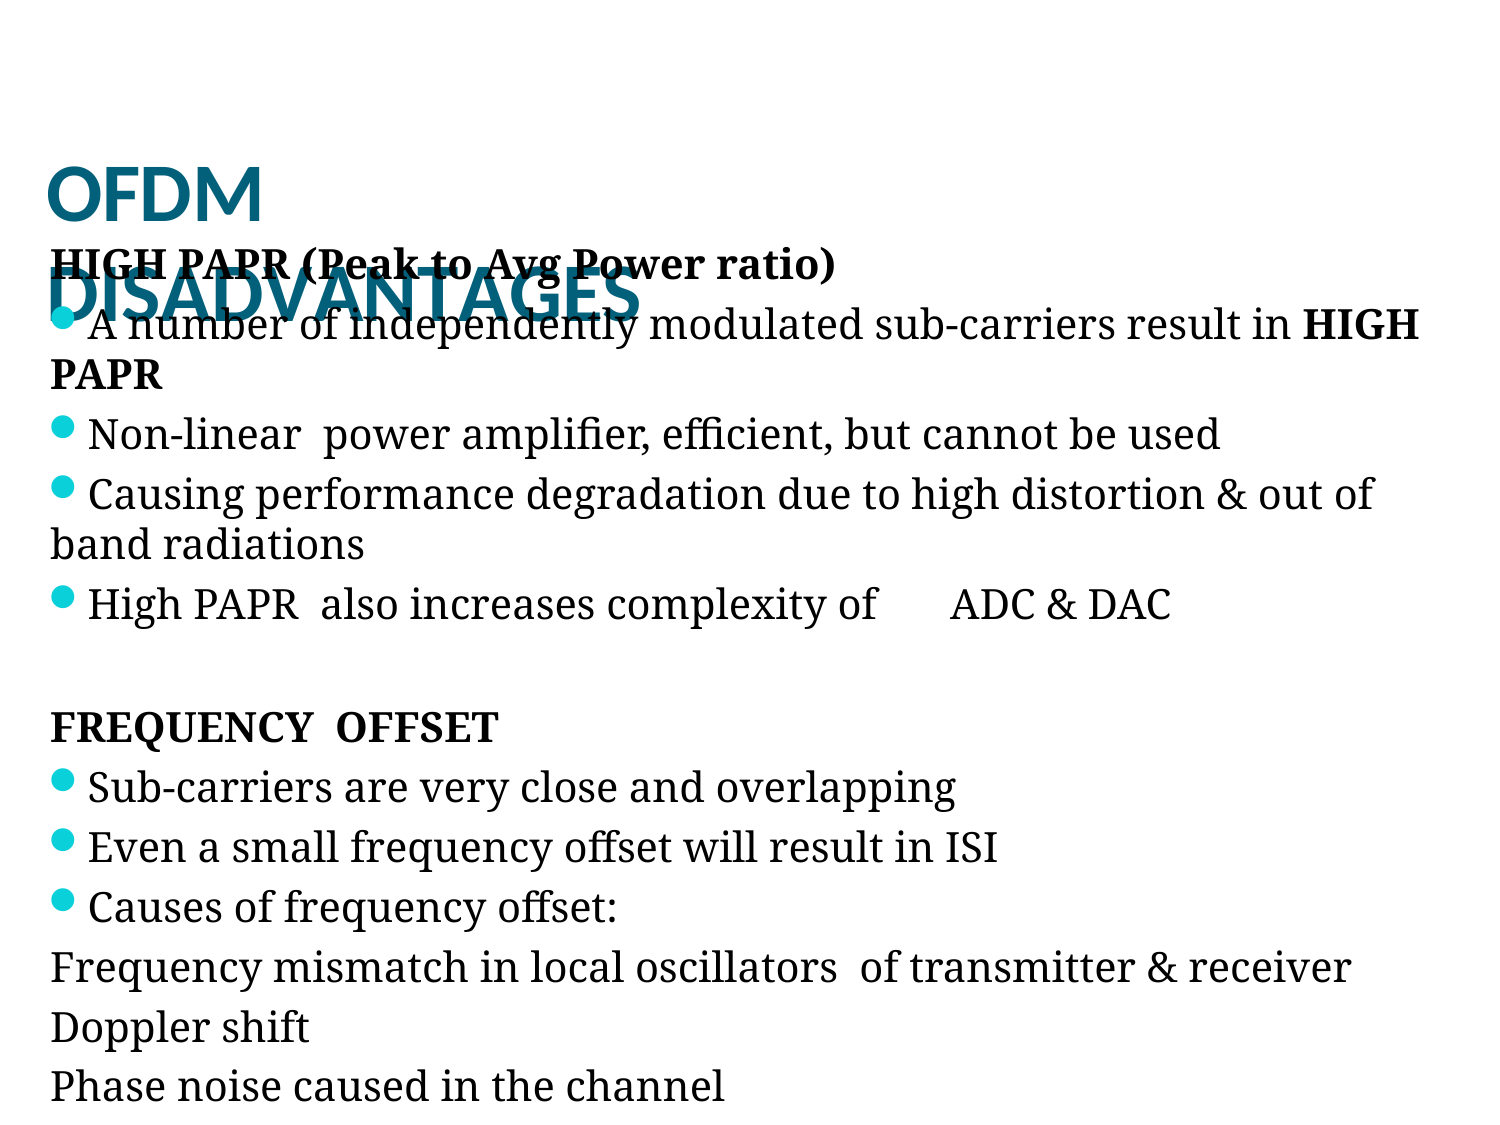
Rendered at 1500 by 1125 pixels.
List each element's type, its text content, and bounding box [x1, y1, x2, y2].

text_box HIGH PAPR (Peak to Avg Power ratio) A number of independently modulated sub-carriers result in HIGH PAPR Non-linear power amplifier, efficient, but cannot be used Causing performance degradation due to high distortion & out of band radiations High PAPR also increases complexity of ADC & DAC FREQUENCY OFFSET Sub-carriers are very close and overlapping Even a small frequency offset will result in ISI Causes of frequency offset: Frequency mismatch in local oscillators of transmitter & receiver Doppler shift Phase noise caused in the channel [48, 237, 1424, 1111]
text_box OFDM DISADVANTAGES [44, 138, 869, 339]
